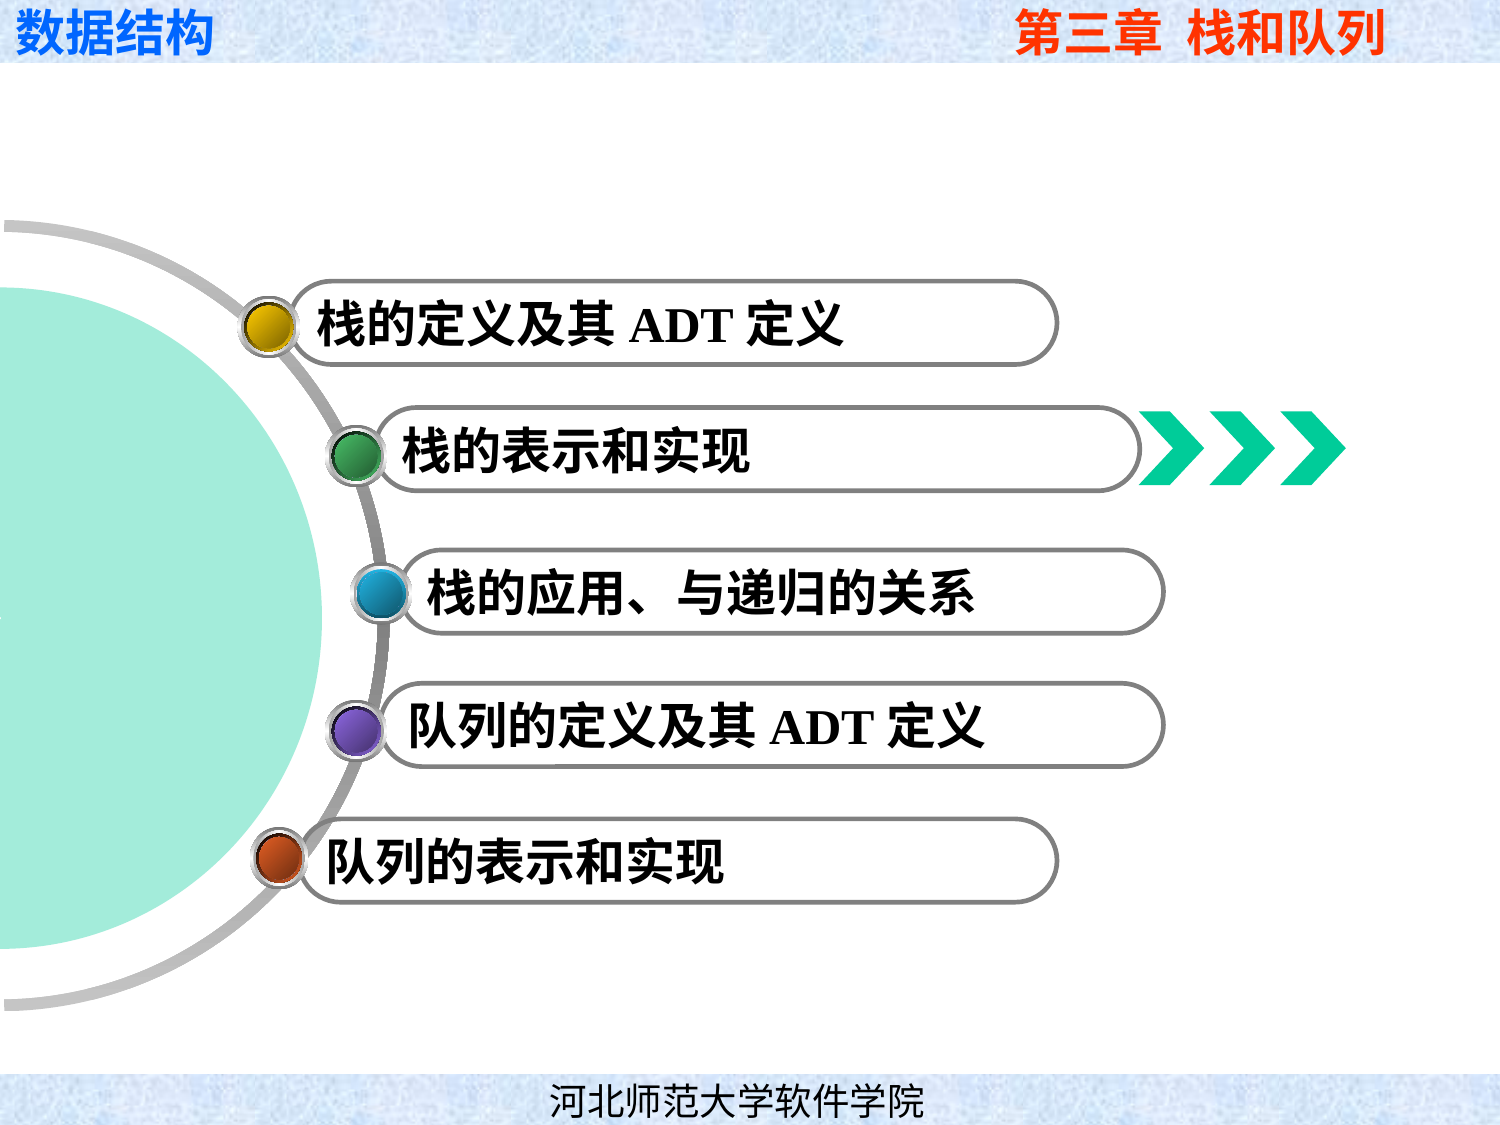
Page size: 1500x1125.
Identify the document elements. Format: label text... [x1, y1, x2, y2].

text_box 栈的表示和实现 [384, 407, 1140, 491]
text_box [349, 562, 413, 626]
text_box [249, 826, 309, 890]
text_box [4, 219, 233, 314]
text_box [287, 365, 341, 423]
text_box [237, 295, 301, 359]
text_box 栈的定义及其ADT定义 [300, 281, 1058, 365]
text_box [369, 633, 390, 698]
text_box [1209, 411, 1276, 486]
text_box [0, 287, 322, 949]
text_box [324, 699, 388, 763]
text_box [1280, 411, 1346, 486]
picture [0, 1074, 1500, 1125]
text_box 栈的应用、与递归的关系 [412, 549, 1164, 634]
text_box [359, 496, 386, 560]
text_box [324, 424, 388, 488]
picture [0, 0, 1500, 63]
text_box 队列的定义及其ADT定义 [388, 683, 1164, 767]
text_box [4, 898, 273, 1012]
text_box [315, 771, 359, 826]
text_box [1138, 411, 1205, 486]
text_box 队列的表示和实现 [312, 818, 1058, 903]
